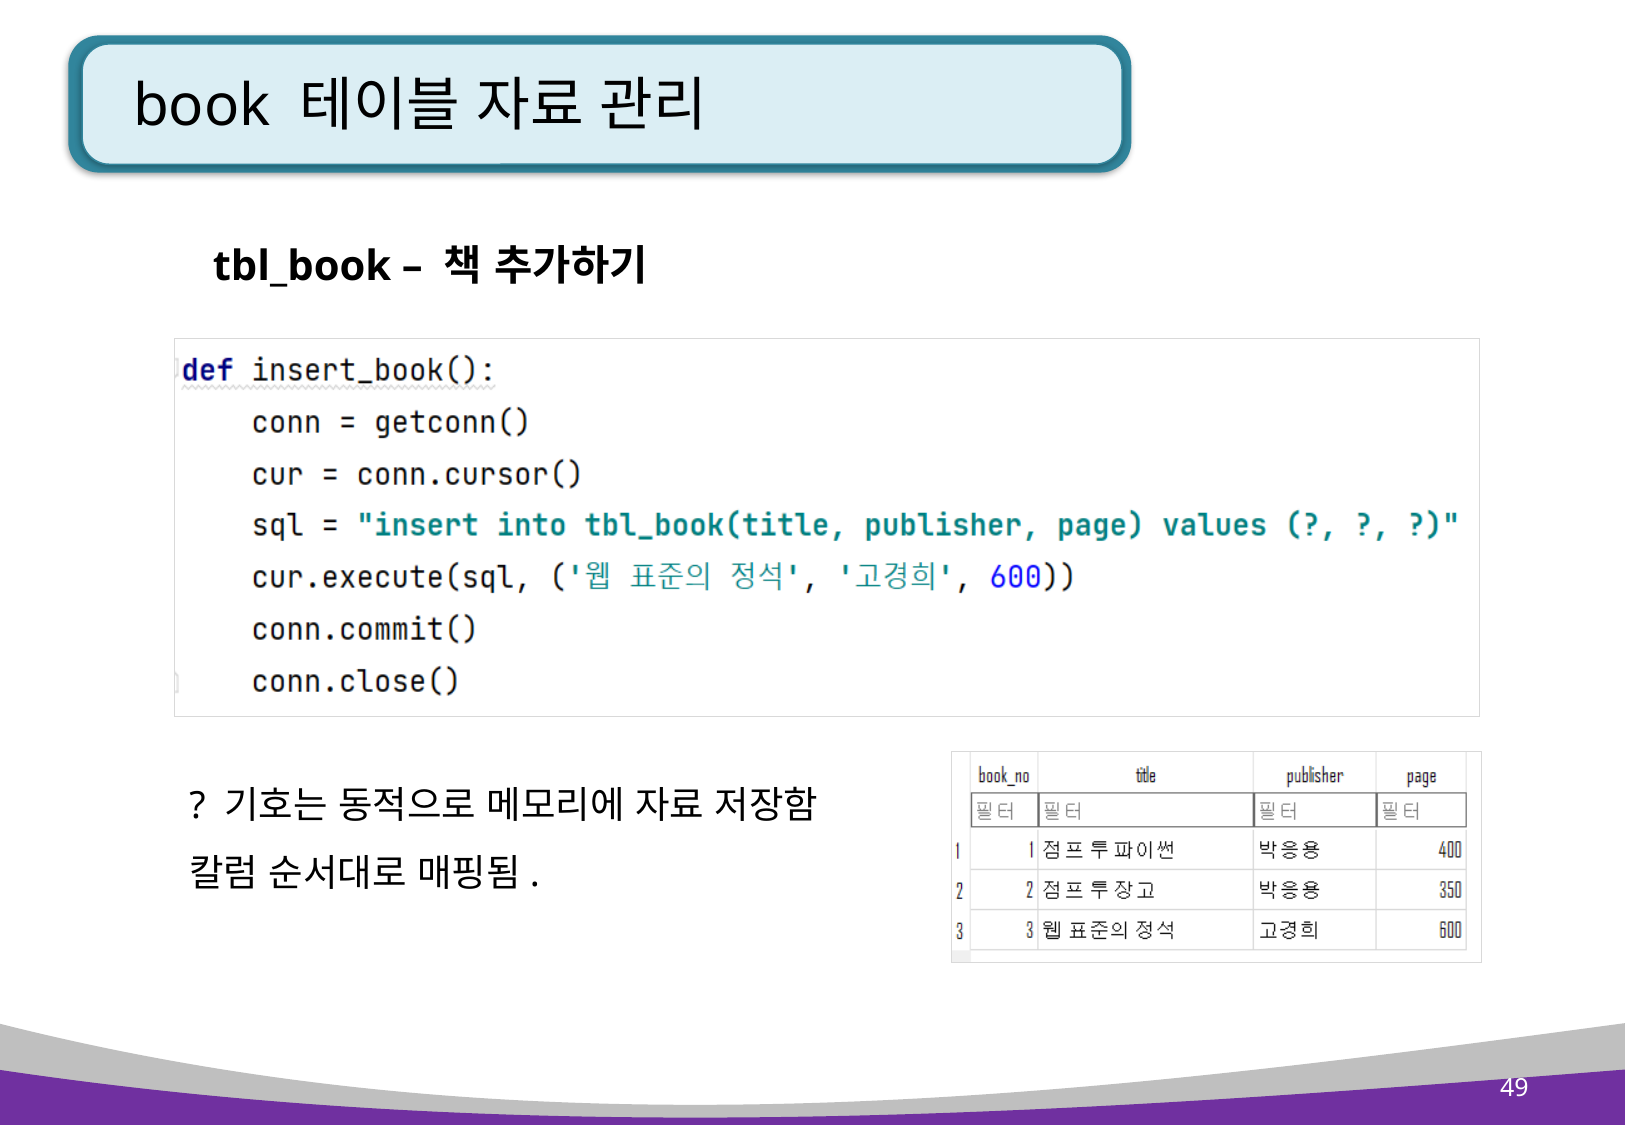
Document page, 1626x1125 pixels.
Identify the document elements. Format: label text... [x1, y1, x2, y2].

text_box tbl_book – 책 추가하기 [198, 231, 1274, 297]
text_box ? 기호는 동적으로 메모리에 자료 저장함 칼럼 순서대로 매핑됨. [174, 751, 949, 902]
title book 테이블 자료 관리 [103, 32, 1121, 173]
slide_number 49 [1452, 1058, 1544, 1119]
picture [174, 337, 1480, 717]
picture [951, 751, 1483, 963]
